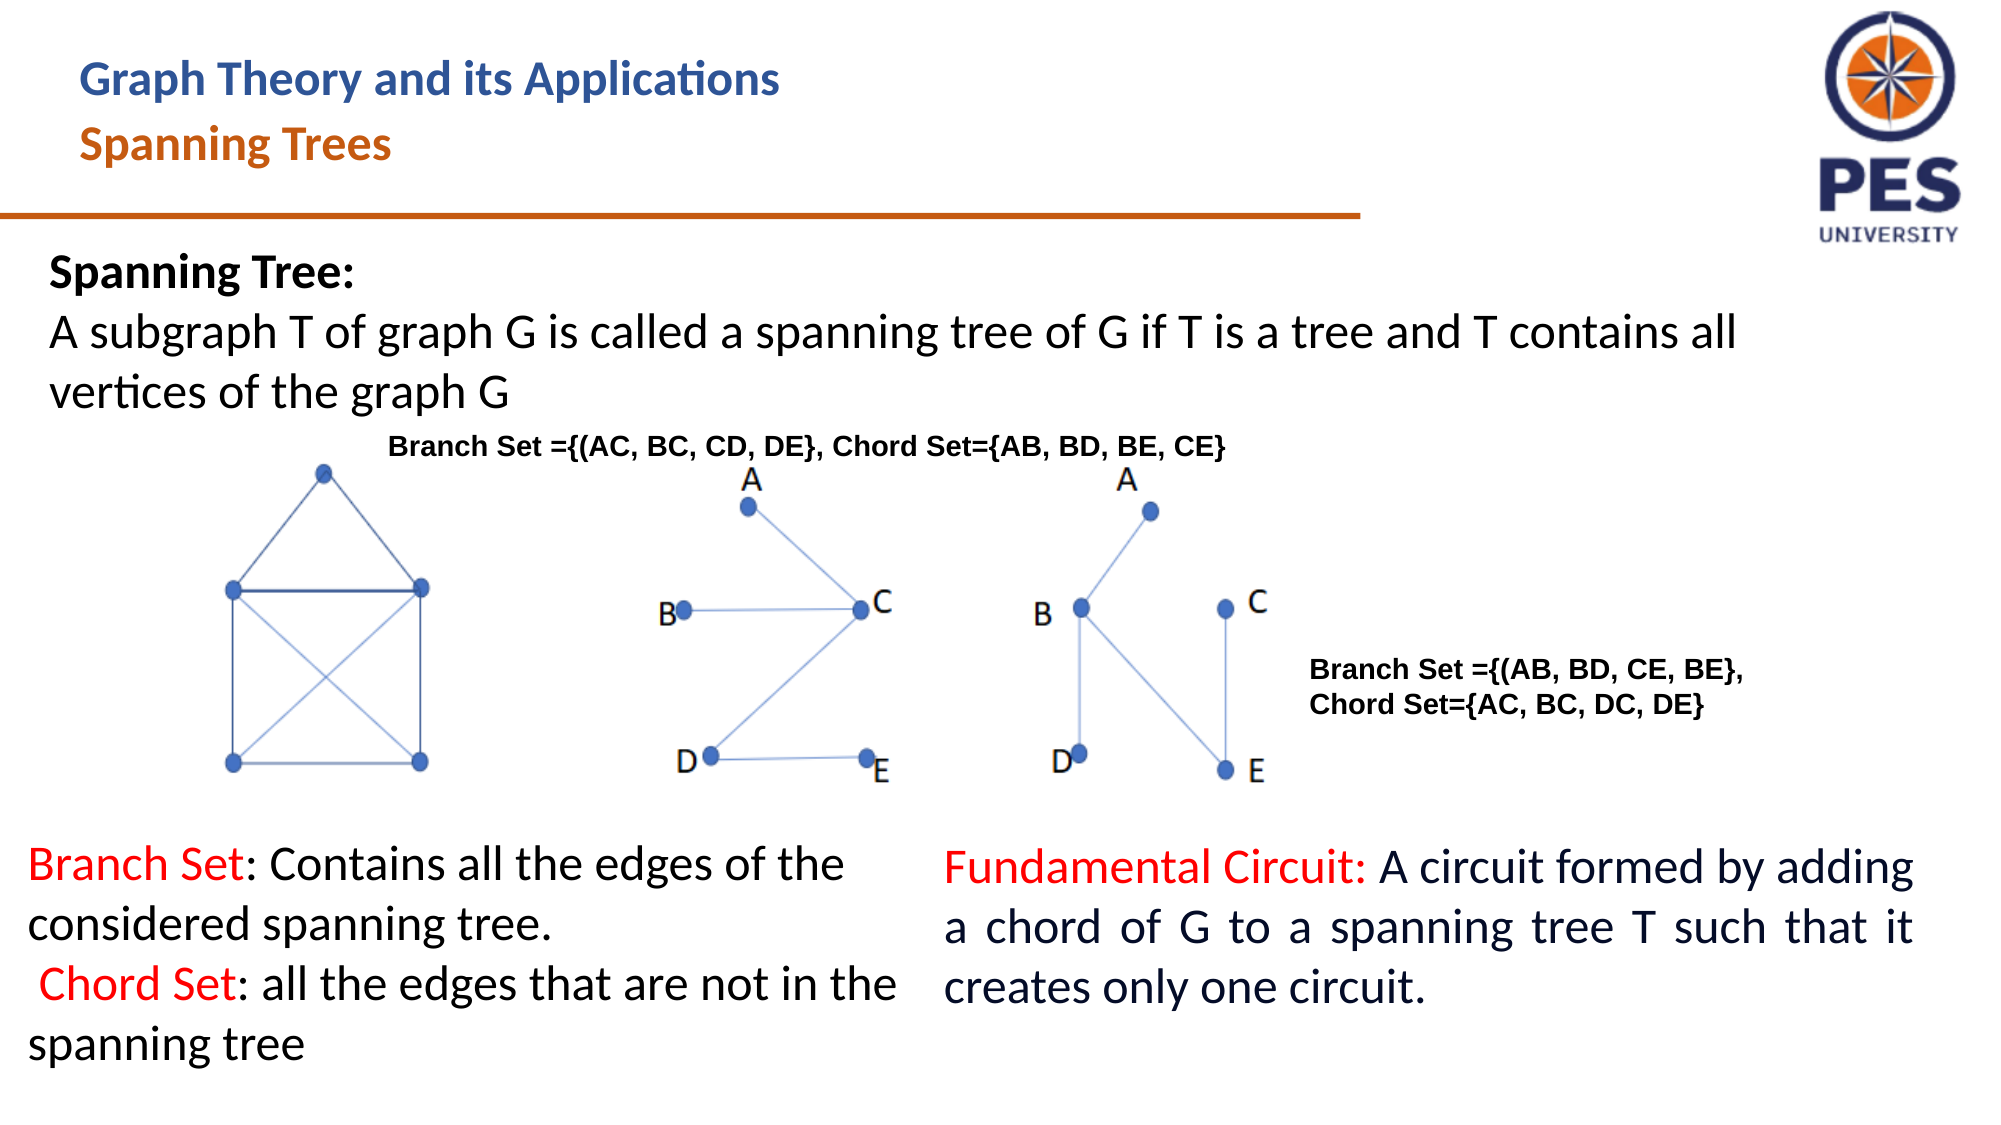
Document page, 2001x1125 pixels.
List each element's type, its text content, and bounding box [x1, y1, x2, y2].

text_box Graph Theory and its Applications Spanning Trees Spanning Tree: A subgraph T of graph G is called a spanning tree of G if T is a tree and T contains all vertices of the graph G [47, 37, 1751, 552]
text_box Branch Set ={(AC, BC, CD, DE}, Chord Set={AB, BD, BE, CE} [373, 419, 1486, 470]
picture [1784, 0, 2000, 277]
text_box Fundamental Circuit: A circuit formed by adding a chord of G to a spanning tree T such that it creates only one circuit. [929, 825, 1930, 1125]
picture [167, 455, 1347, 795]
text_box Branch Set: Contains all the edges of the considered spanning tree. Chord Set: all the edges that are not in the spanning tree [0, 822, 1000, 1078]
text_box Branch Set ={(AB, BD, CE, BE}, Chord Set={AC, BC, DC, DE} [1352, 642, 1806, 728]
